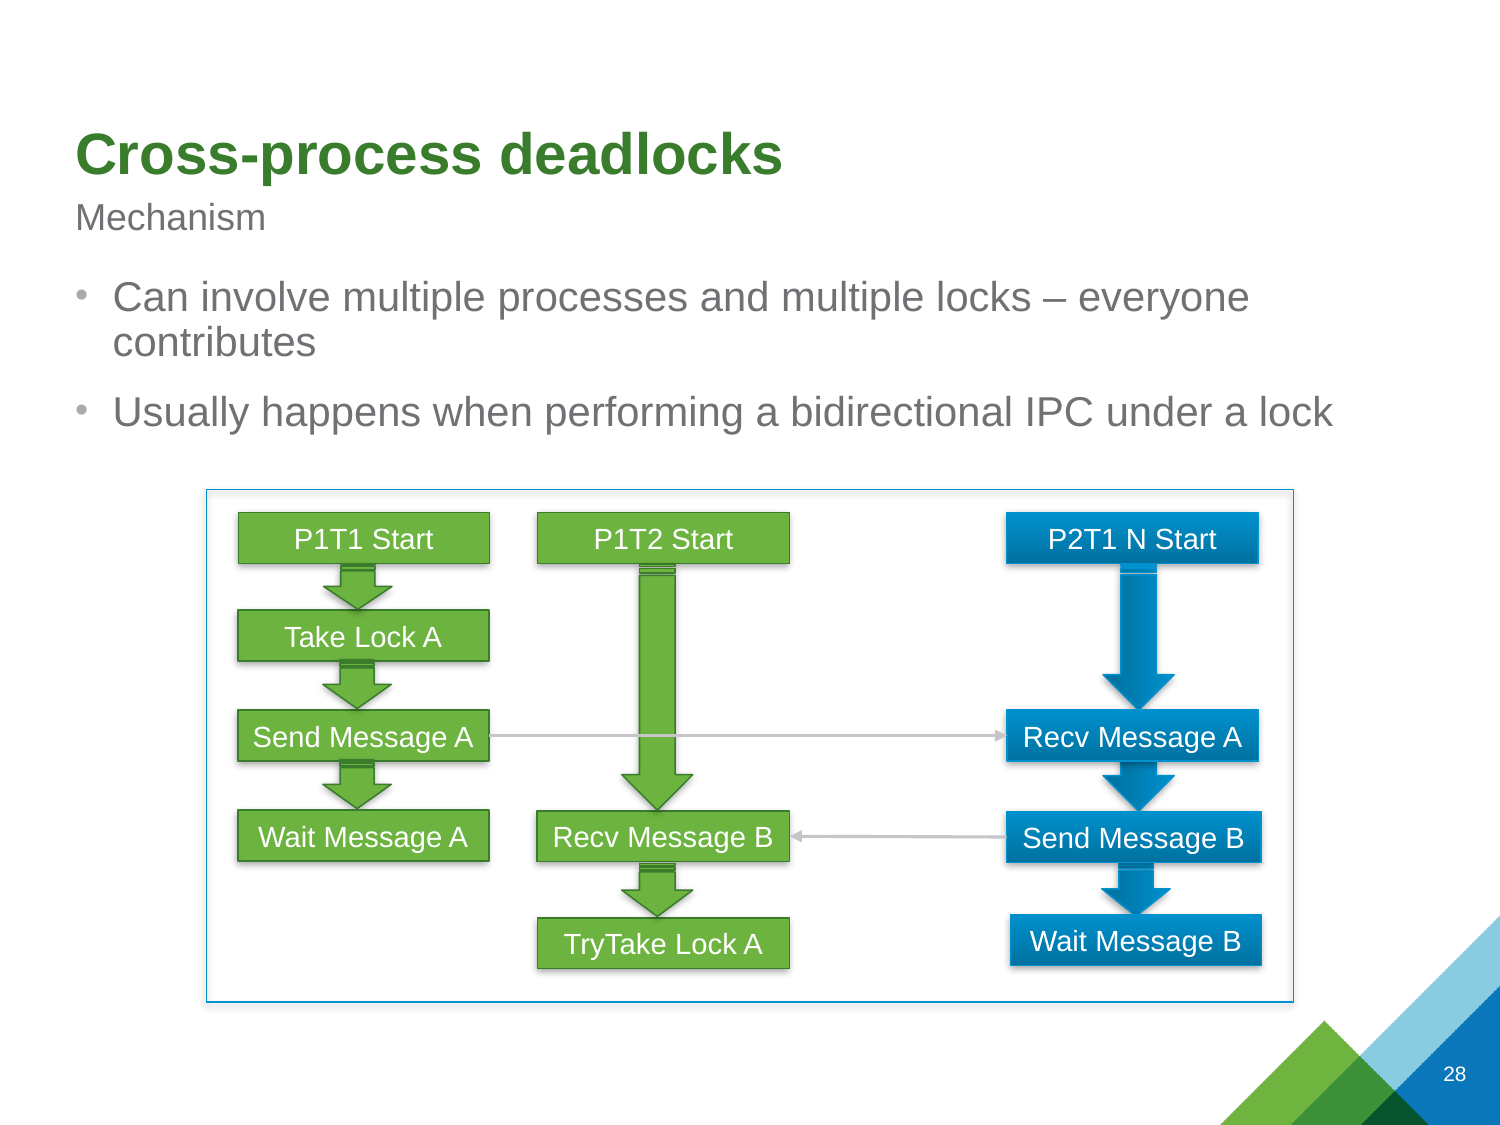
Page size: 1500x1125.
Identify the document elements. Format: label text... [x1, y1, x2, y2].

text_box [322, 563, 393, 610]
list Mechanism [75, 197, 1425, 248]
text_box P1T1 Start [238, 512, 490, 564]
text_box [322, 759, 392, 808]
text_box [1101, 871, 1171, 913]
text_box Recv Message A [1006, 709, 1259, 762]
text_box [206, 489, 1294, 1003]
text_box Recv Message B [536, 810, 790, 862]
text_box Send Message A [237, 709, 490, 762]
text_box [1120, 563, 1157, 573]
slide_number 28 [1427, 1060, 1483, 1085]
text_box [621, 745, 694, 811]
text_box Send Message B [1006, 811, 1262, 863]
picture [1209, 912, 1500, 1125]
text_box Wait Message A [237, 809, 490, 862]
text_box [322, 659, 392, 710]
list Can involve multiple processes and multiple locks – everyone contributes Usually happens when performing a bidirectional IPC under a lock [75, 275, 1425, 463]
text_box [638, 568, 676, 734]
text_box [1102, 574, 1175, 708]
text_box P1T2 Start [537, 512, 790, 564]
text_box TryTake Lock A [537, 917, 790, 969]
text_box P2T1 N Start [1006, 512, 1259, 564]
text_box [621, 863, 694, 918]
text_box [1102, 770, 1175, 809]
title Cross-process deadlocks [75, 54, 1425, 188]
text_box Take Lock A [237, 609, 490, 662]
text_box Wait Message B [1010, 914, 1262, 966]
